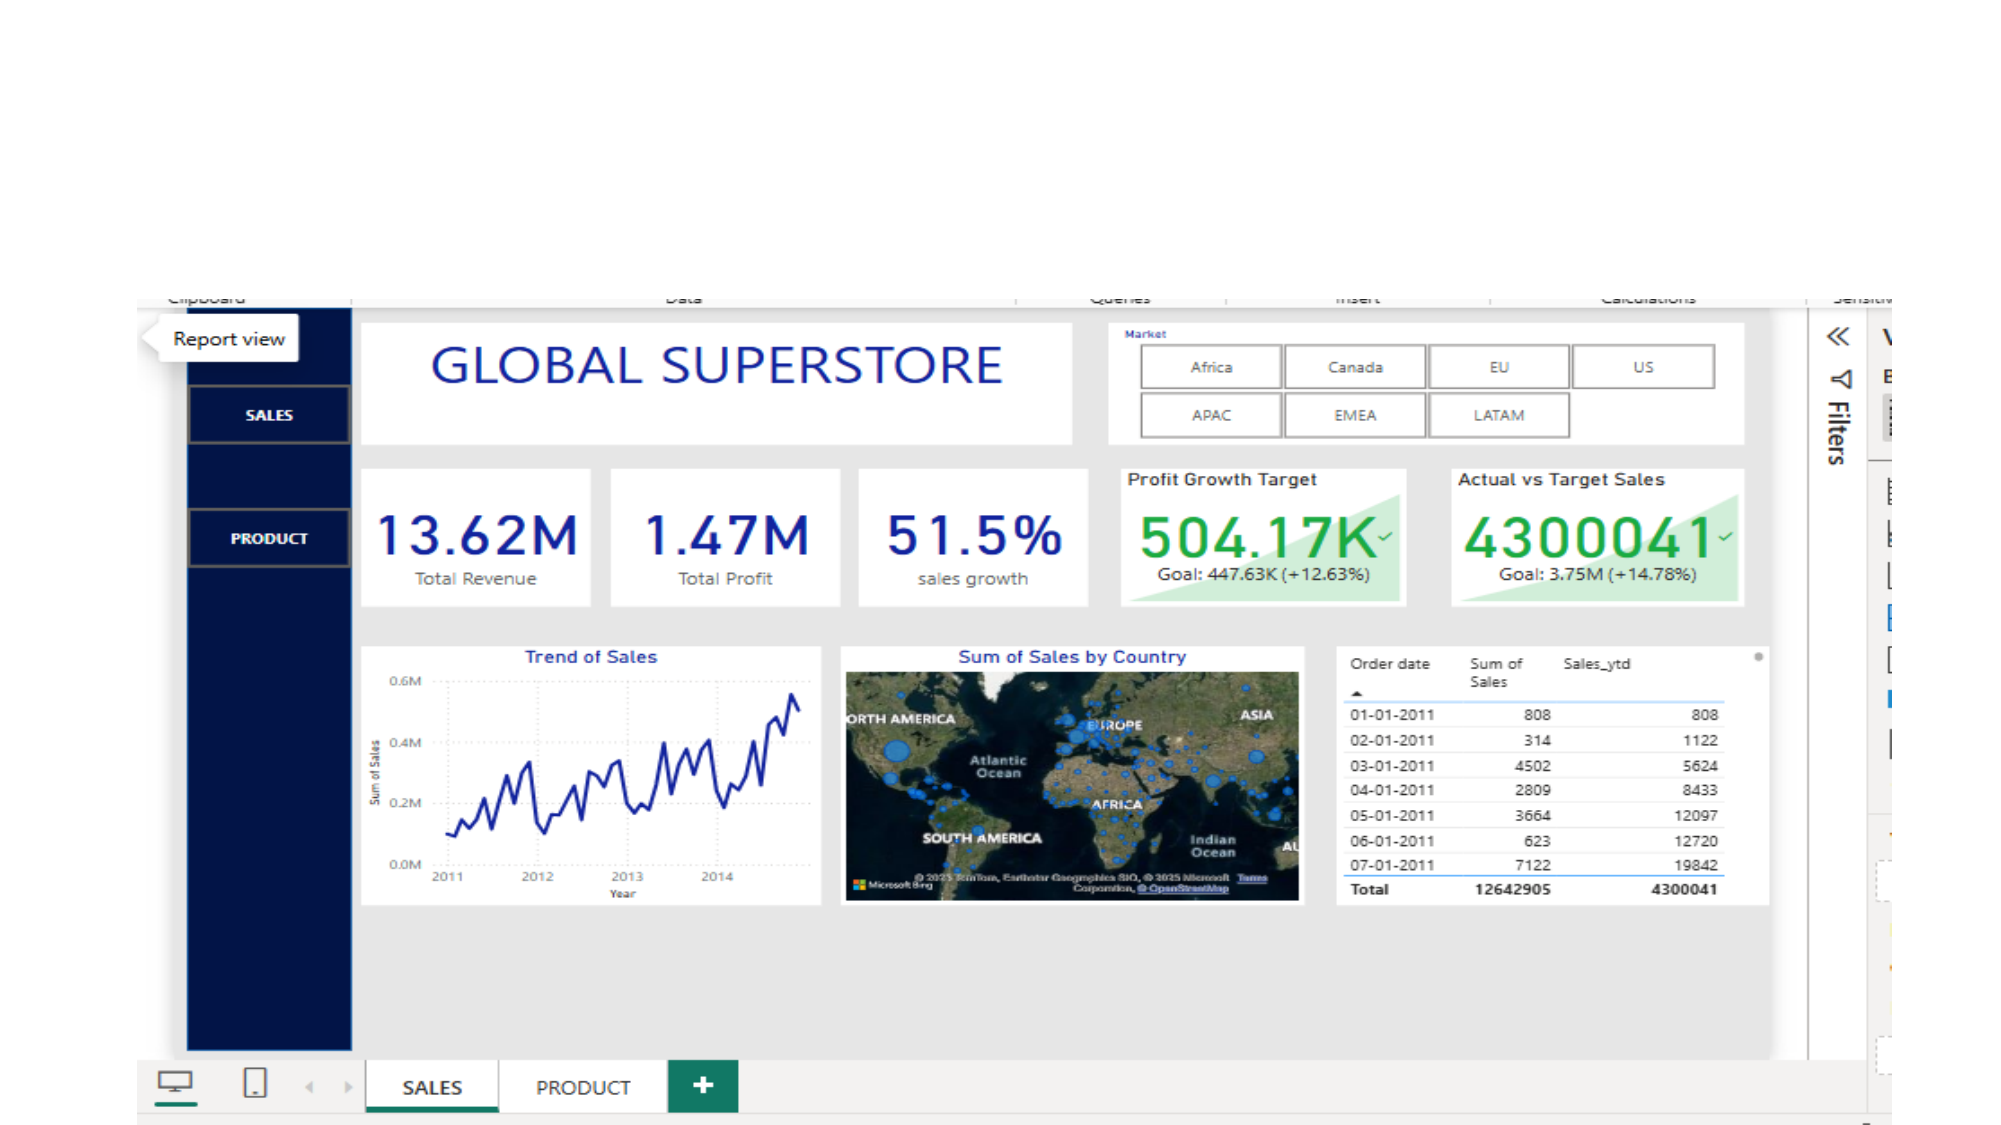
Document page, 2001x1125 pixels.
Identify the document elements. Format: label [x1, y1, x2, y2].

list [137, 299, 1892, 1125]
